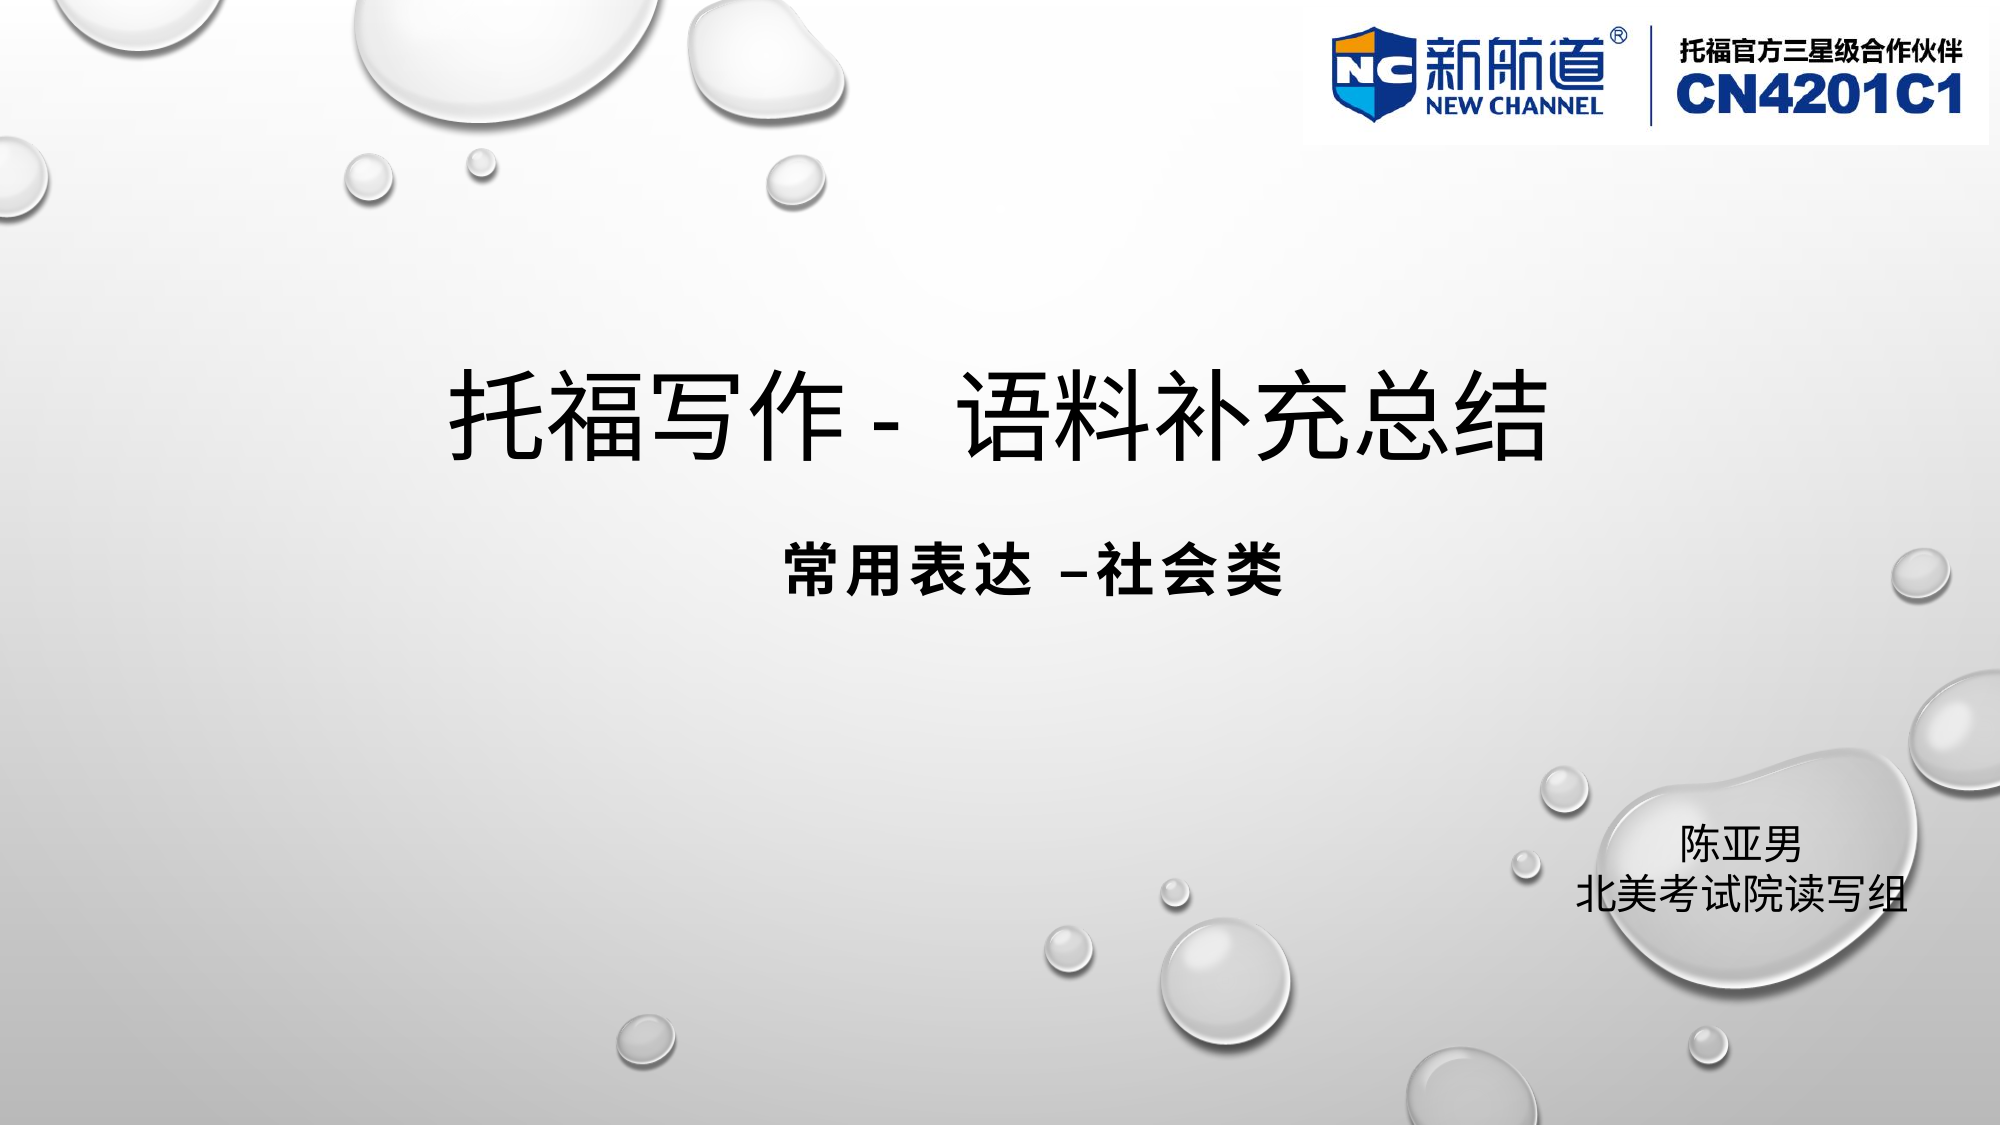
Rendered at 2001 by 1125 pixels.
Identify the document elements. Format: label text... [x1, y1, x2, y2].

subtitle 常用表达 –社会类 [319, 512, 1746, 738]
text_box 陈亚男 北美考试院读写组 [1560, 809, 1925, 925]
title 托福写作- 语料补充总结 [287, 71, 1713, 483]
picture [0, 0, 2000, 1125]
